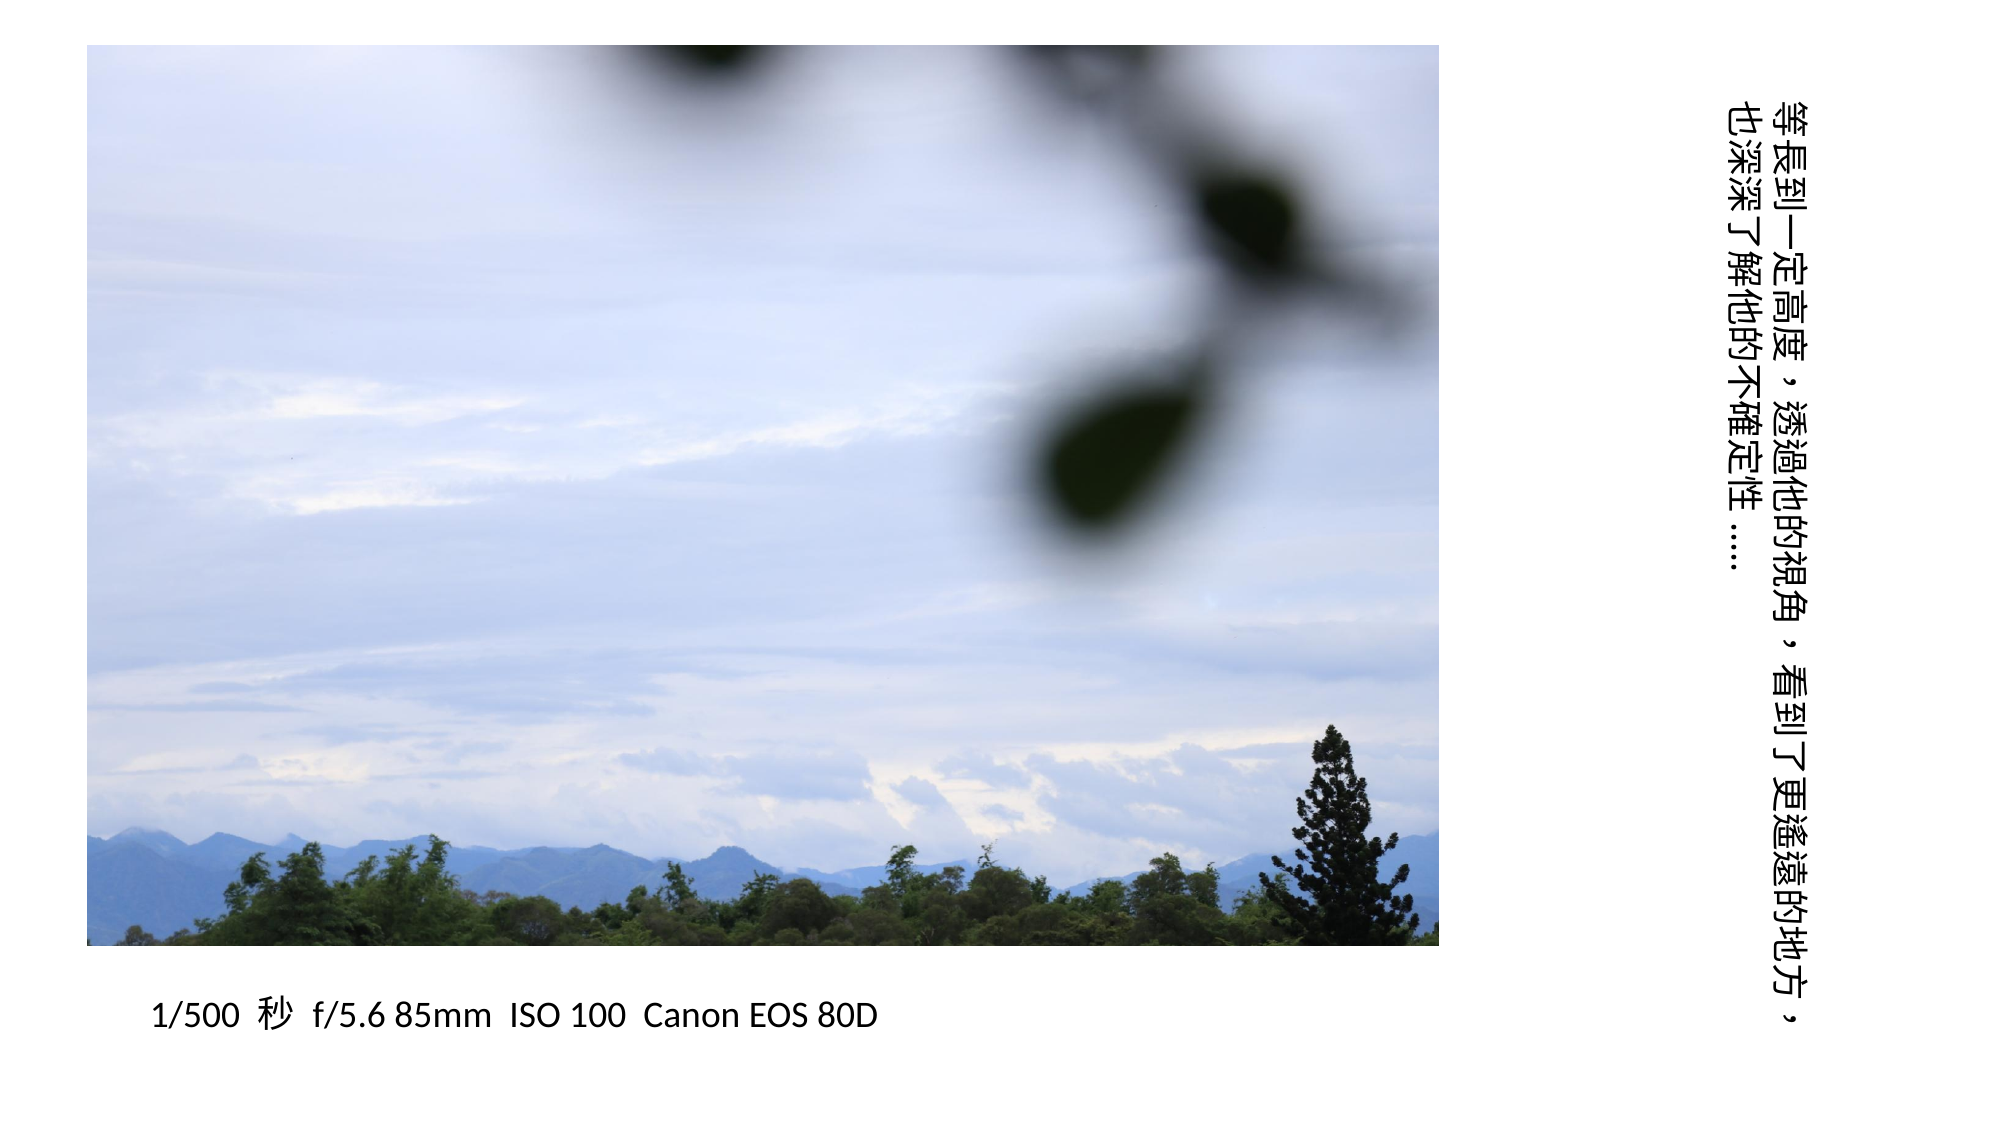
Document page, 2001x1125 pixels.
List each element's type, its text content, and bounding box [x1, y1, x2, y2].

text_box 1/500 秒 f/5.6 85mm ISO 100 Canon EOS 80D [135, 982, 1465, 1043]
text_box 等長到一定高度，透過他的視角，看到了更遙遠的地方，也深深了解他的不確定性..... [1700, 85, 1822, 1040]
picture [87, 45, 1439, 947]
